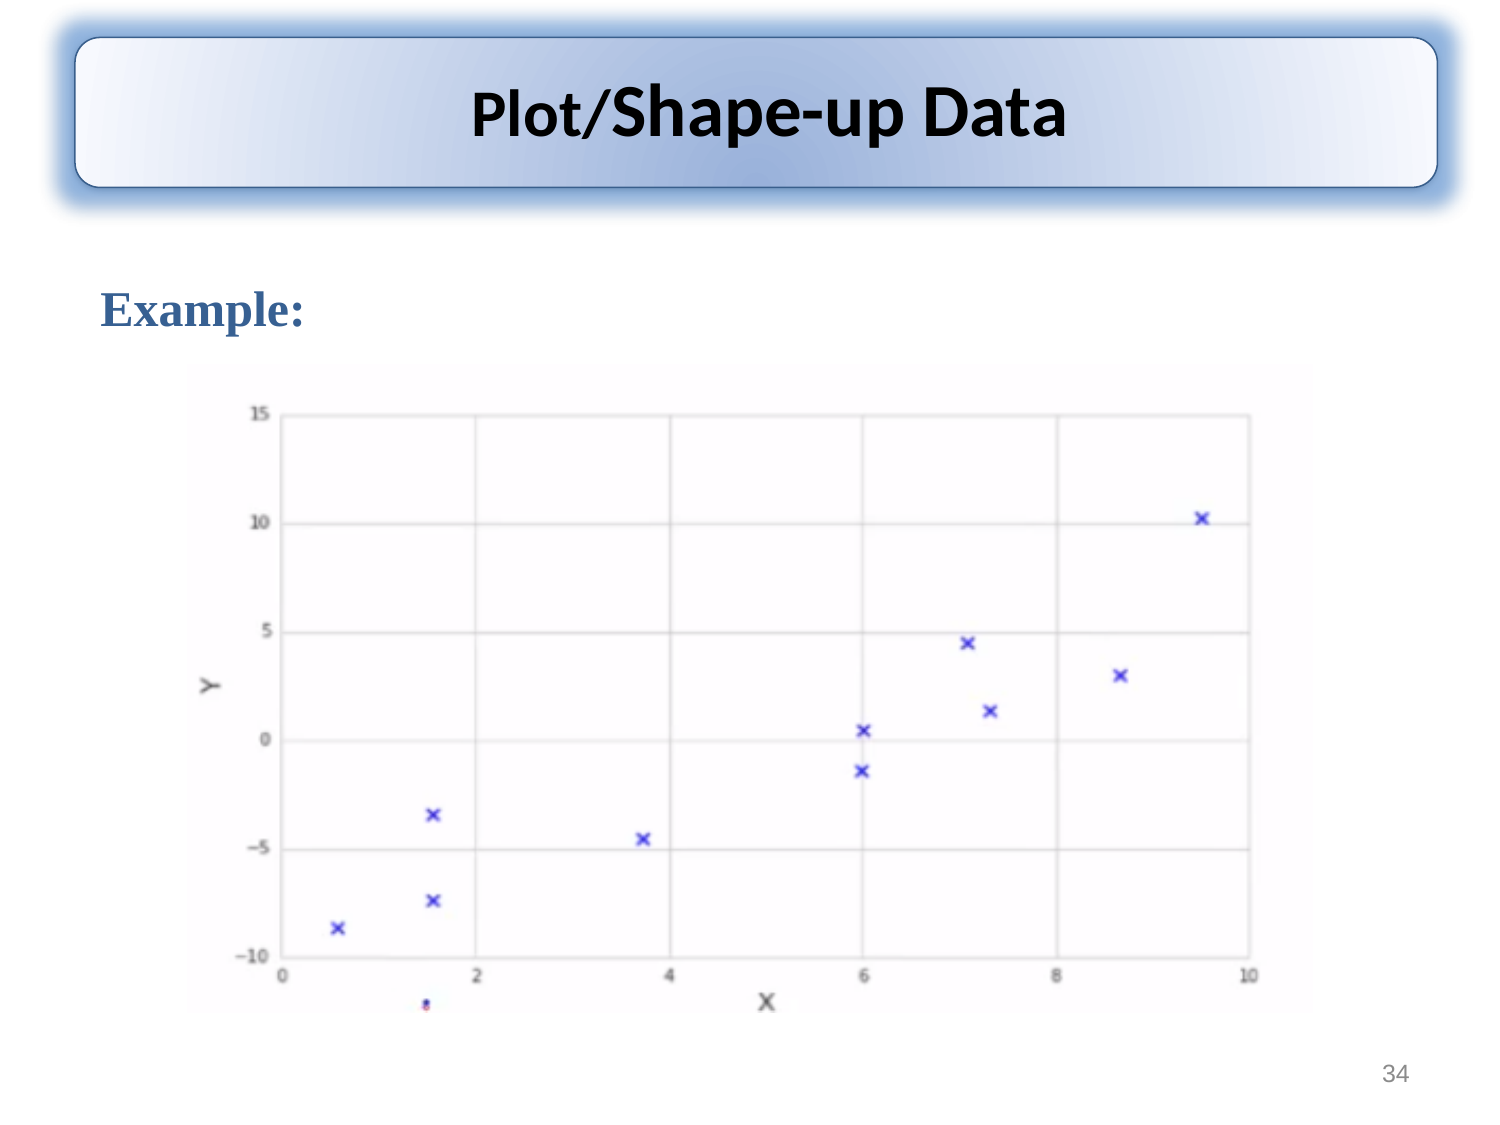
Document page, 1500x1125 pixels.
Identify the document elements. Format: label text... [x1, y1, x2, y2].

picture [187, 363, 1313, 1013]
slide_number 34 [1074, 1042, 1425, 1103]
title Plot/Shape-up Data [24, 12, 1500, 201]
text_box Example: [85, 268, 499, 344]
